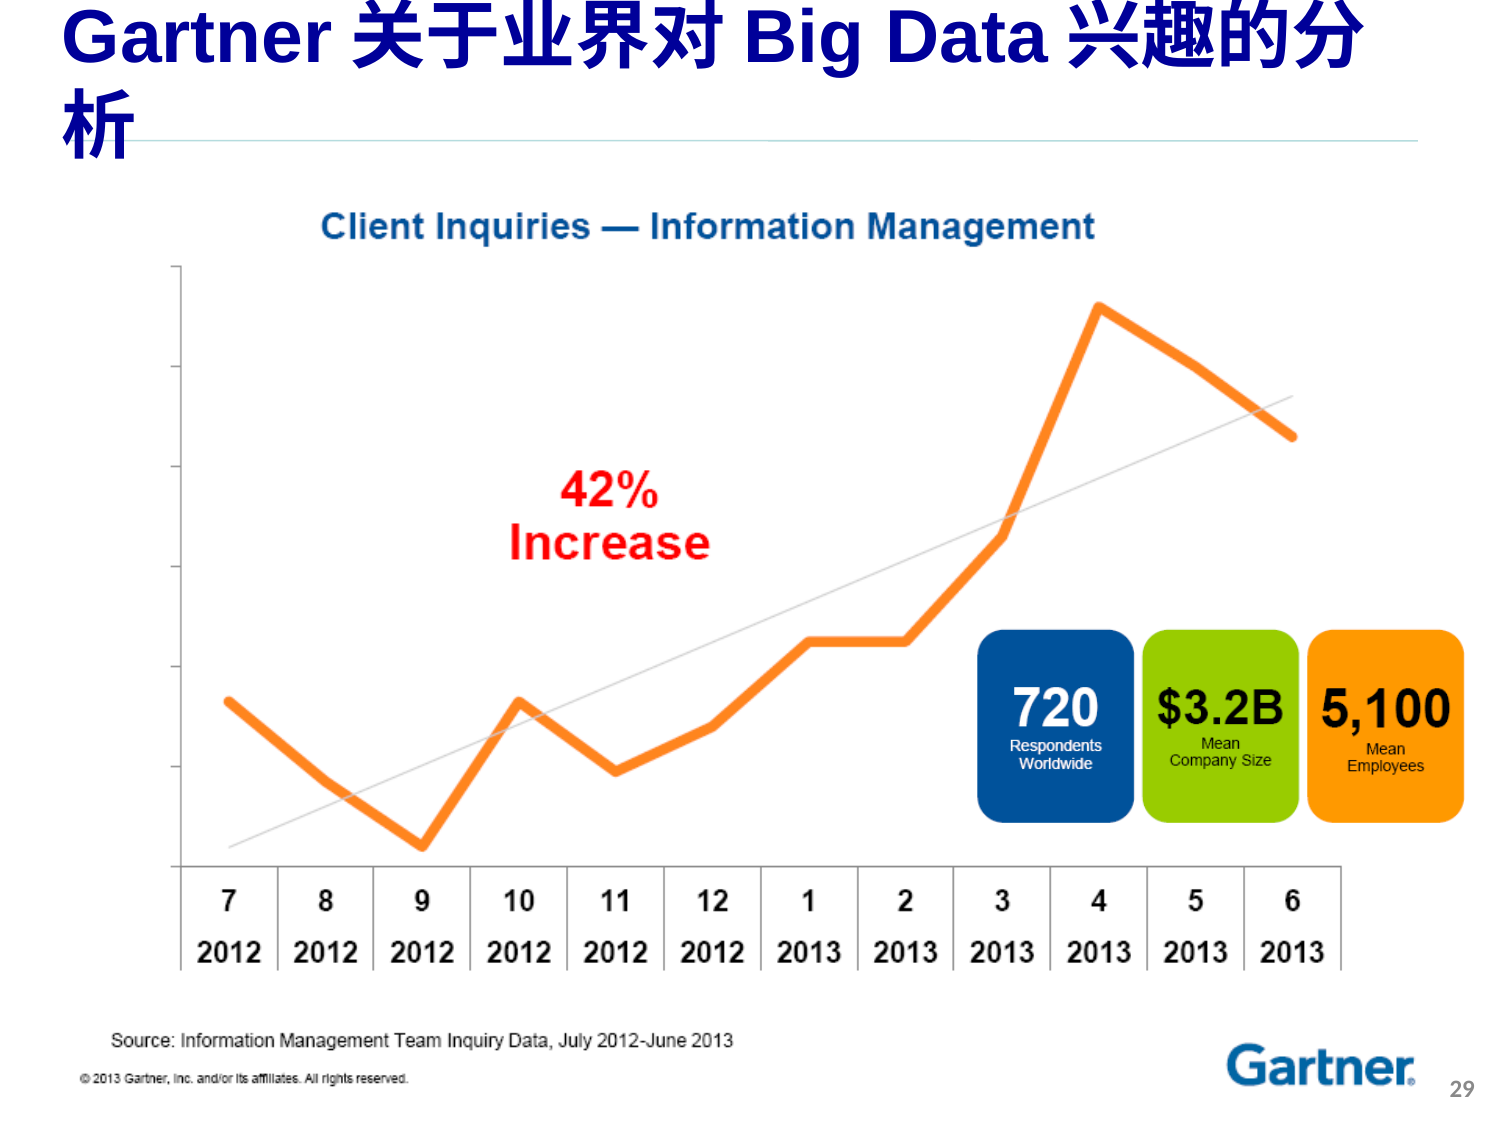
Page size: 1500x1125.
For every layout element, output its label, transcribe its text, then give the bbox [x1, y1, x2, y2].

text_box 29 [1139, 1057, 1490, 1118]
title Gartner关于业界对Big Data兴趣的分析 [46, 11, 1419, 143]
picture [60, 207, 1465, 1099]
